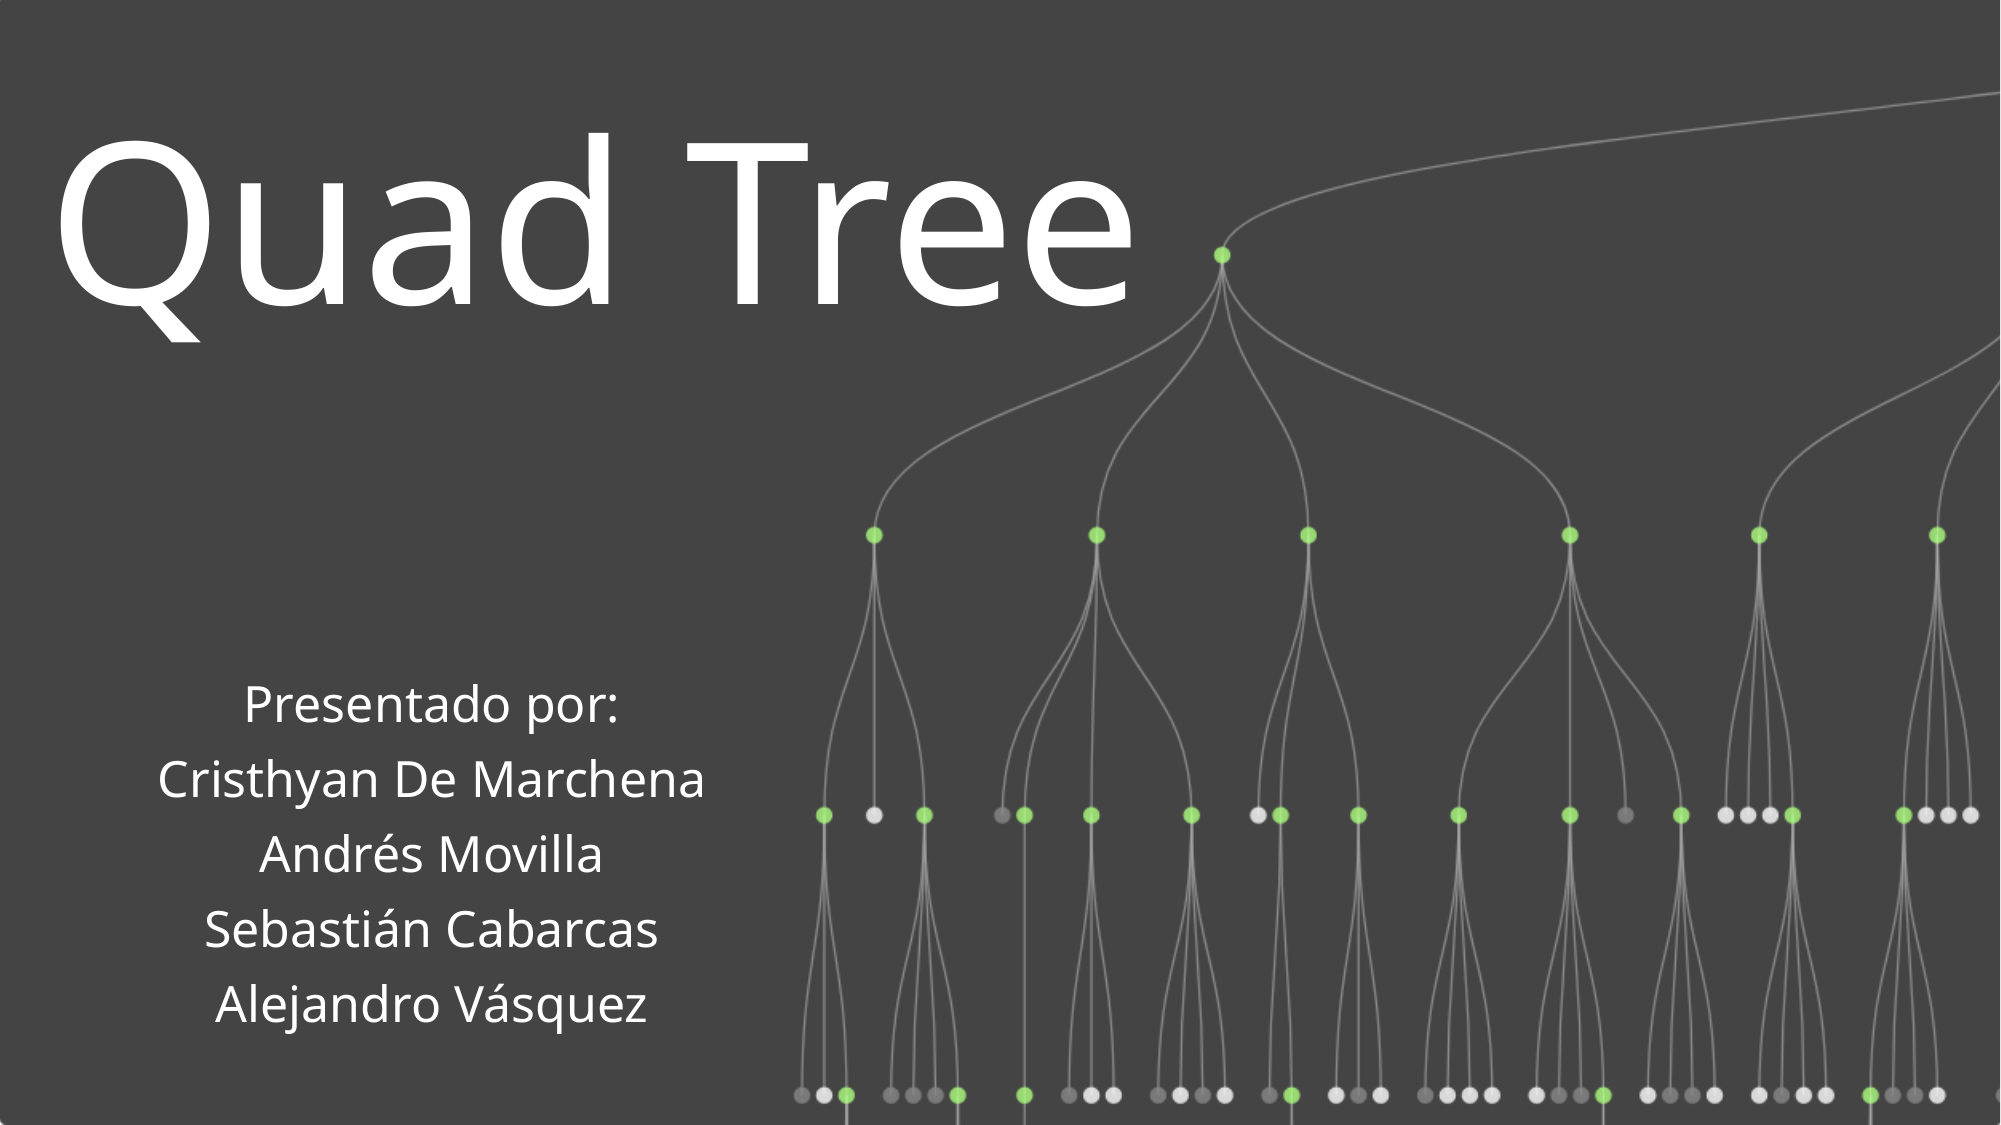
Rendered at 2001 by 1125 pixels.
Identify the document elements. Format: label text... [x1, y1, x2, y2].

title Quad Tree [33, 42, 1165, 361]
picture [0, 0, 2001, 1125]
subtitle Presentado por: Cristhyan De Marchena Andrés Movilla Sebastián Cabarcas Alejandro Vásquez [33, 672, 832, 1061]
